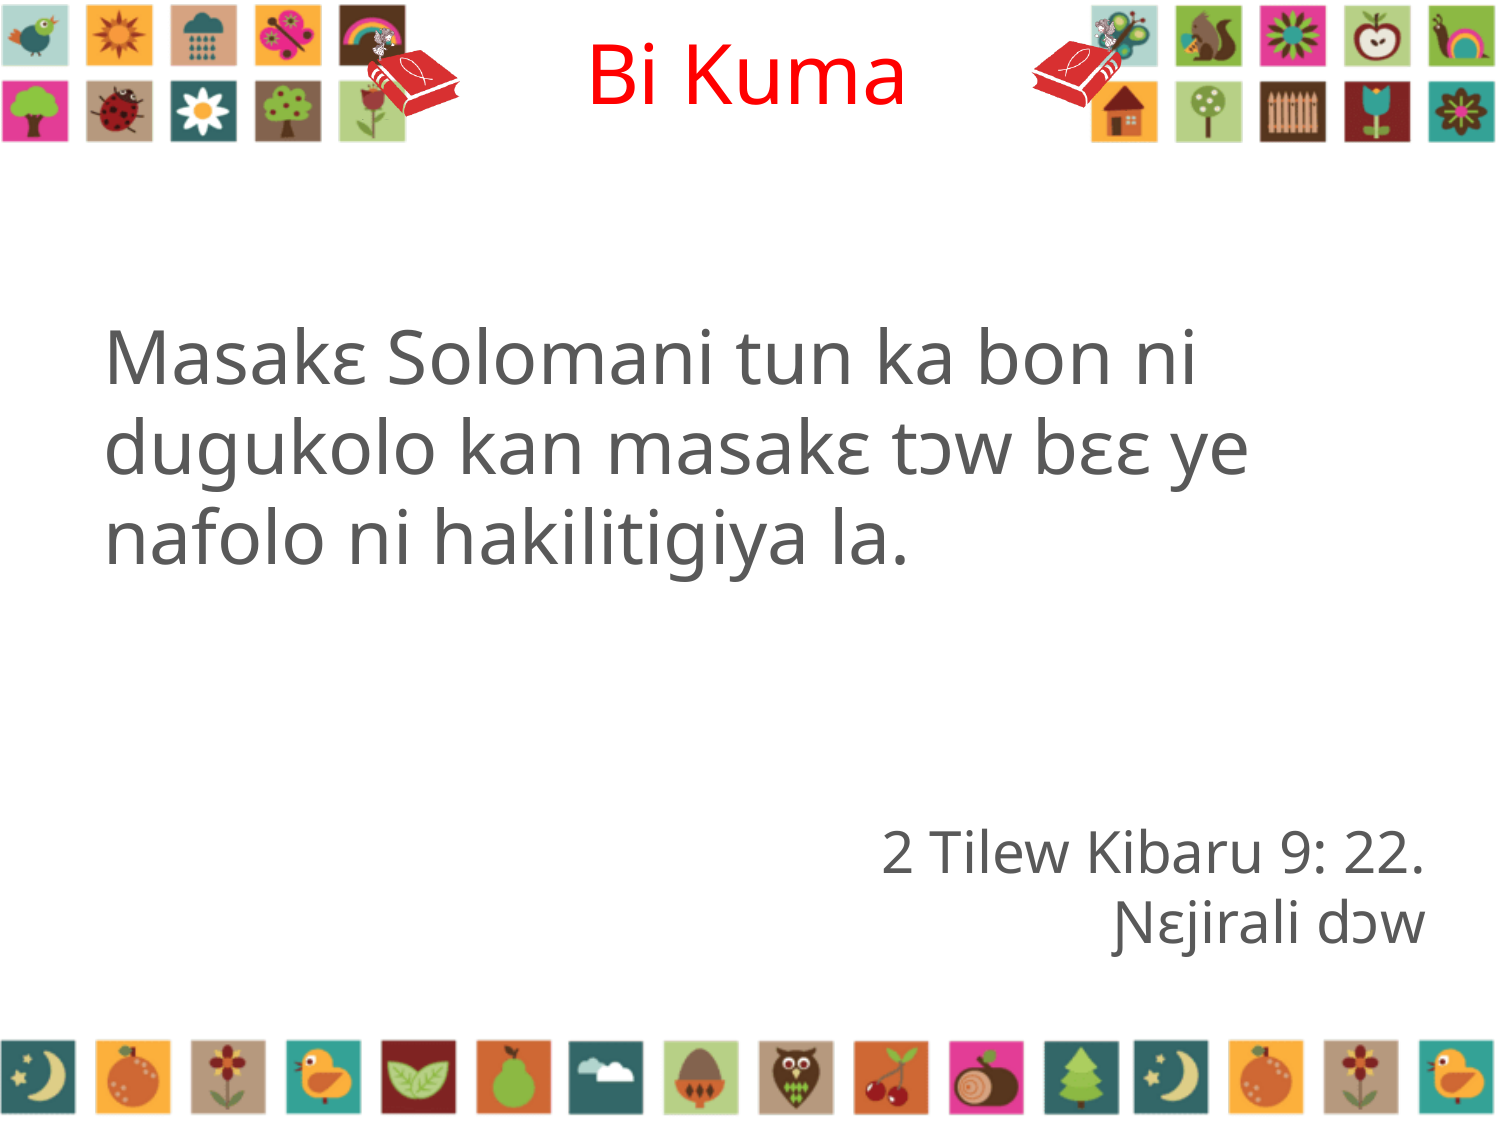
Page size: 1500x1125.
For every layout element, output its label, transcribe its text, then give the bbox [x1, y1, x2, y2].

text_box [0, 1028, 1500, 1118]
text_box Masakɛ Solomani tun ka bon ni dugukolo kan masakɛ tɔw bɛɛ ye nafolo ni hakilitigiya la. [88, 302, 1436, 588]
picture [999, 3, 1500, 150]
text_box Bi Kuma [425, 13, 1078, 129]
text_box 2 Tilew Kibaru 9: 22. Ɲɛjirali dɔw [808, 807, 1441, 963]
picture [0, 3, 492, 150]
